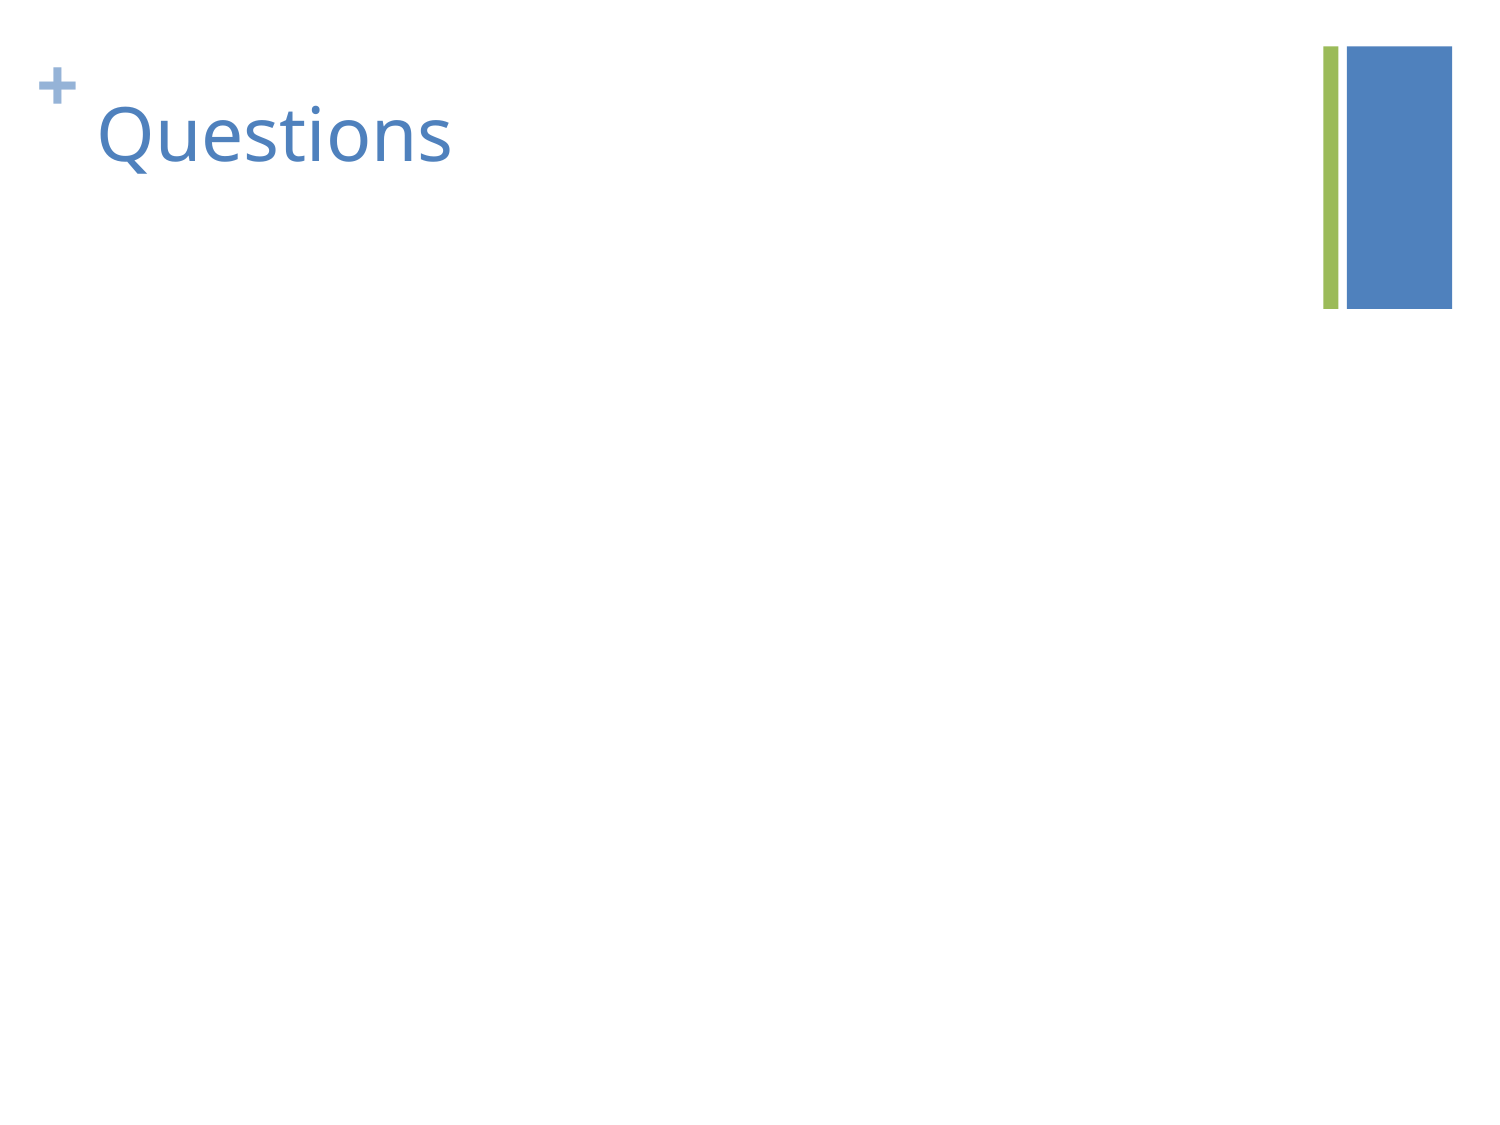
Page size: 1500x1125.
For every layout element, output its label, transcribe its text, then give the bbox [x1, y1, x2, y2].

title Questions [81, 79, 1322, 263]
